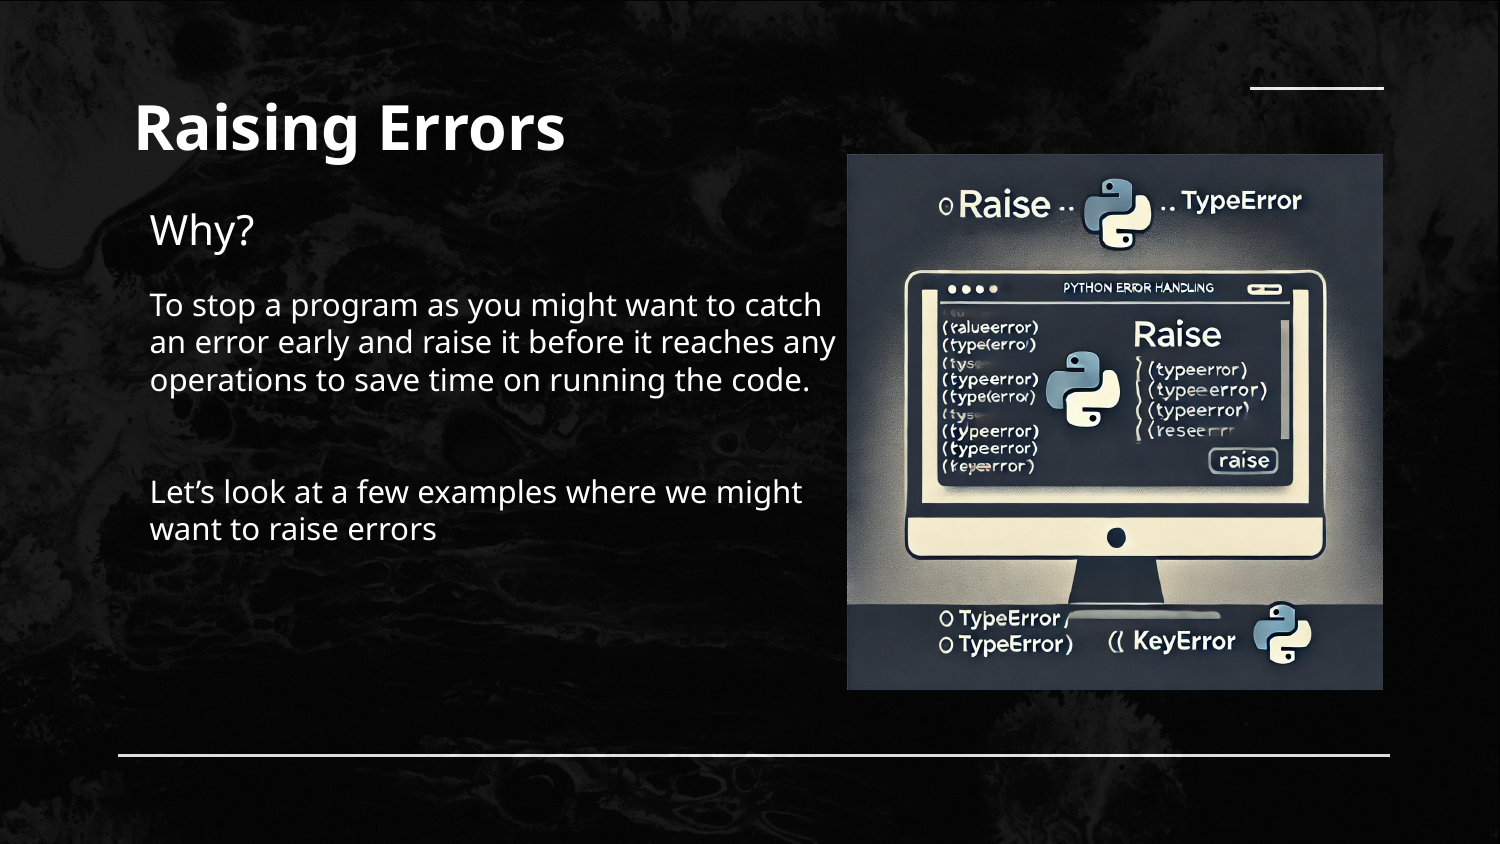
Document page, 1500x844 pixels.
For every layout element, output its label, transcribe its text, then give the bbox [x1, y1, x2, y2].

picture [847, 153, 1384, 690]
title Raising Errors [118, 72, 1382, 167]
subtitle Why? [134, 188, 439, 283]
subtitle To stop a program as you might want to catch an error early and raise it before it reaches any operations to save time on running the code. Let’s look at a few examples where we might want to raise errors [134, 269, 842, 667]
